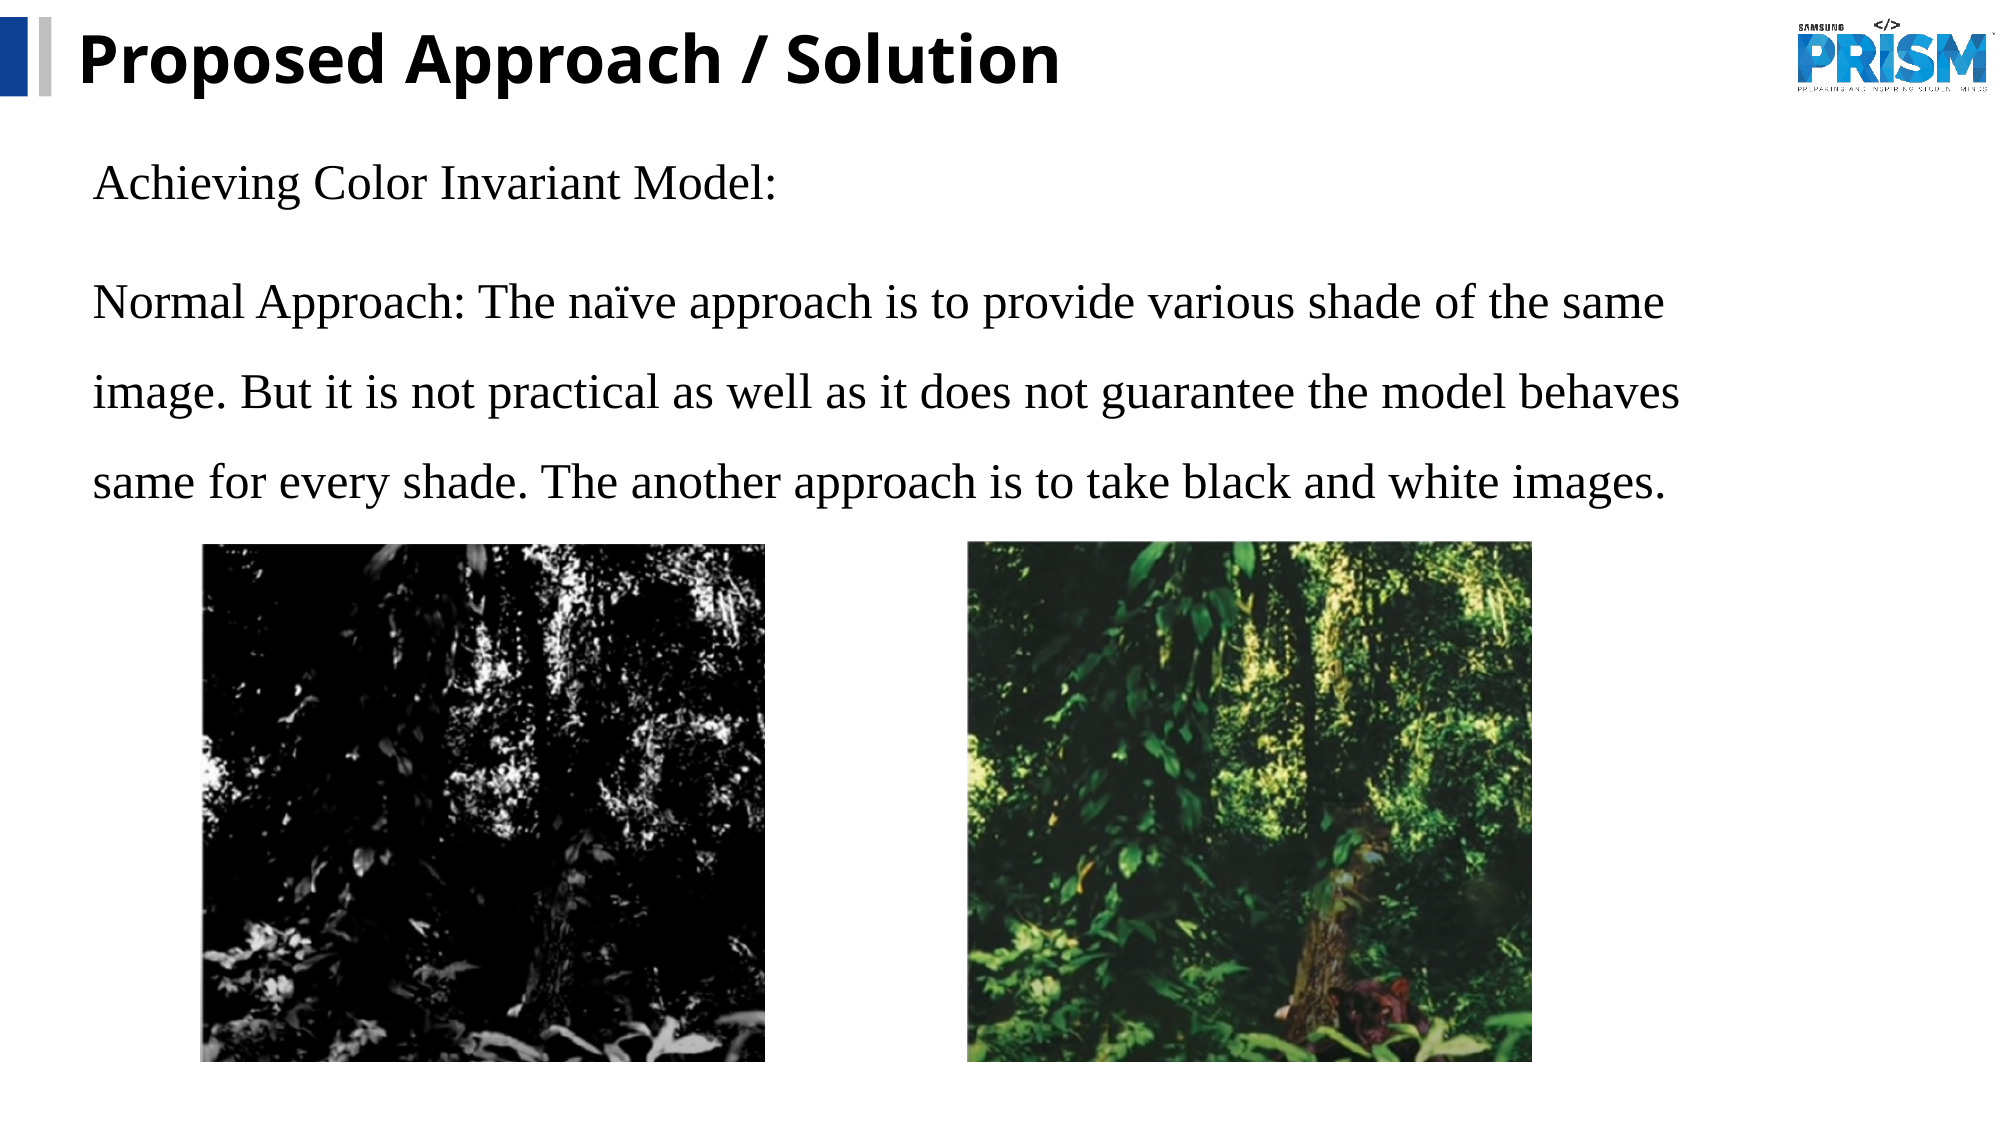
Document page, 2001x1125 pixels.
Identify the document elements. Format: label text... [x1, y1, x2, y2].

picture [200, 544, 765, 1062]
text_box Proposed Approach / Solution [62, 9, 1605, 105]
text_box [0, 16, 29, 97]
text_box Normal Approach: The naïve approach is to provide various shade of the same image. But it is not practical as well as it does not guarantee the model behaves same for every shade. The another approach is to take black and white images. [77, 231, 1795, 517]
picture [967, 541, 1532, 1062]
text_box [38, 16, 52, 97]
picture [1794, 17, 2000, 96]
text_box Achieving Color Invariant Model: [77, 111, 1767, 217]
